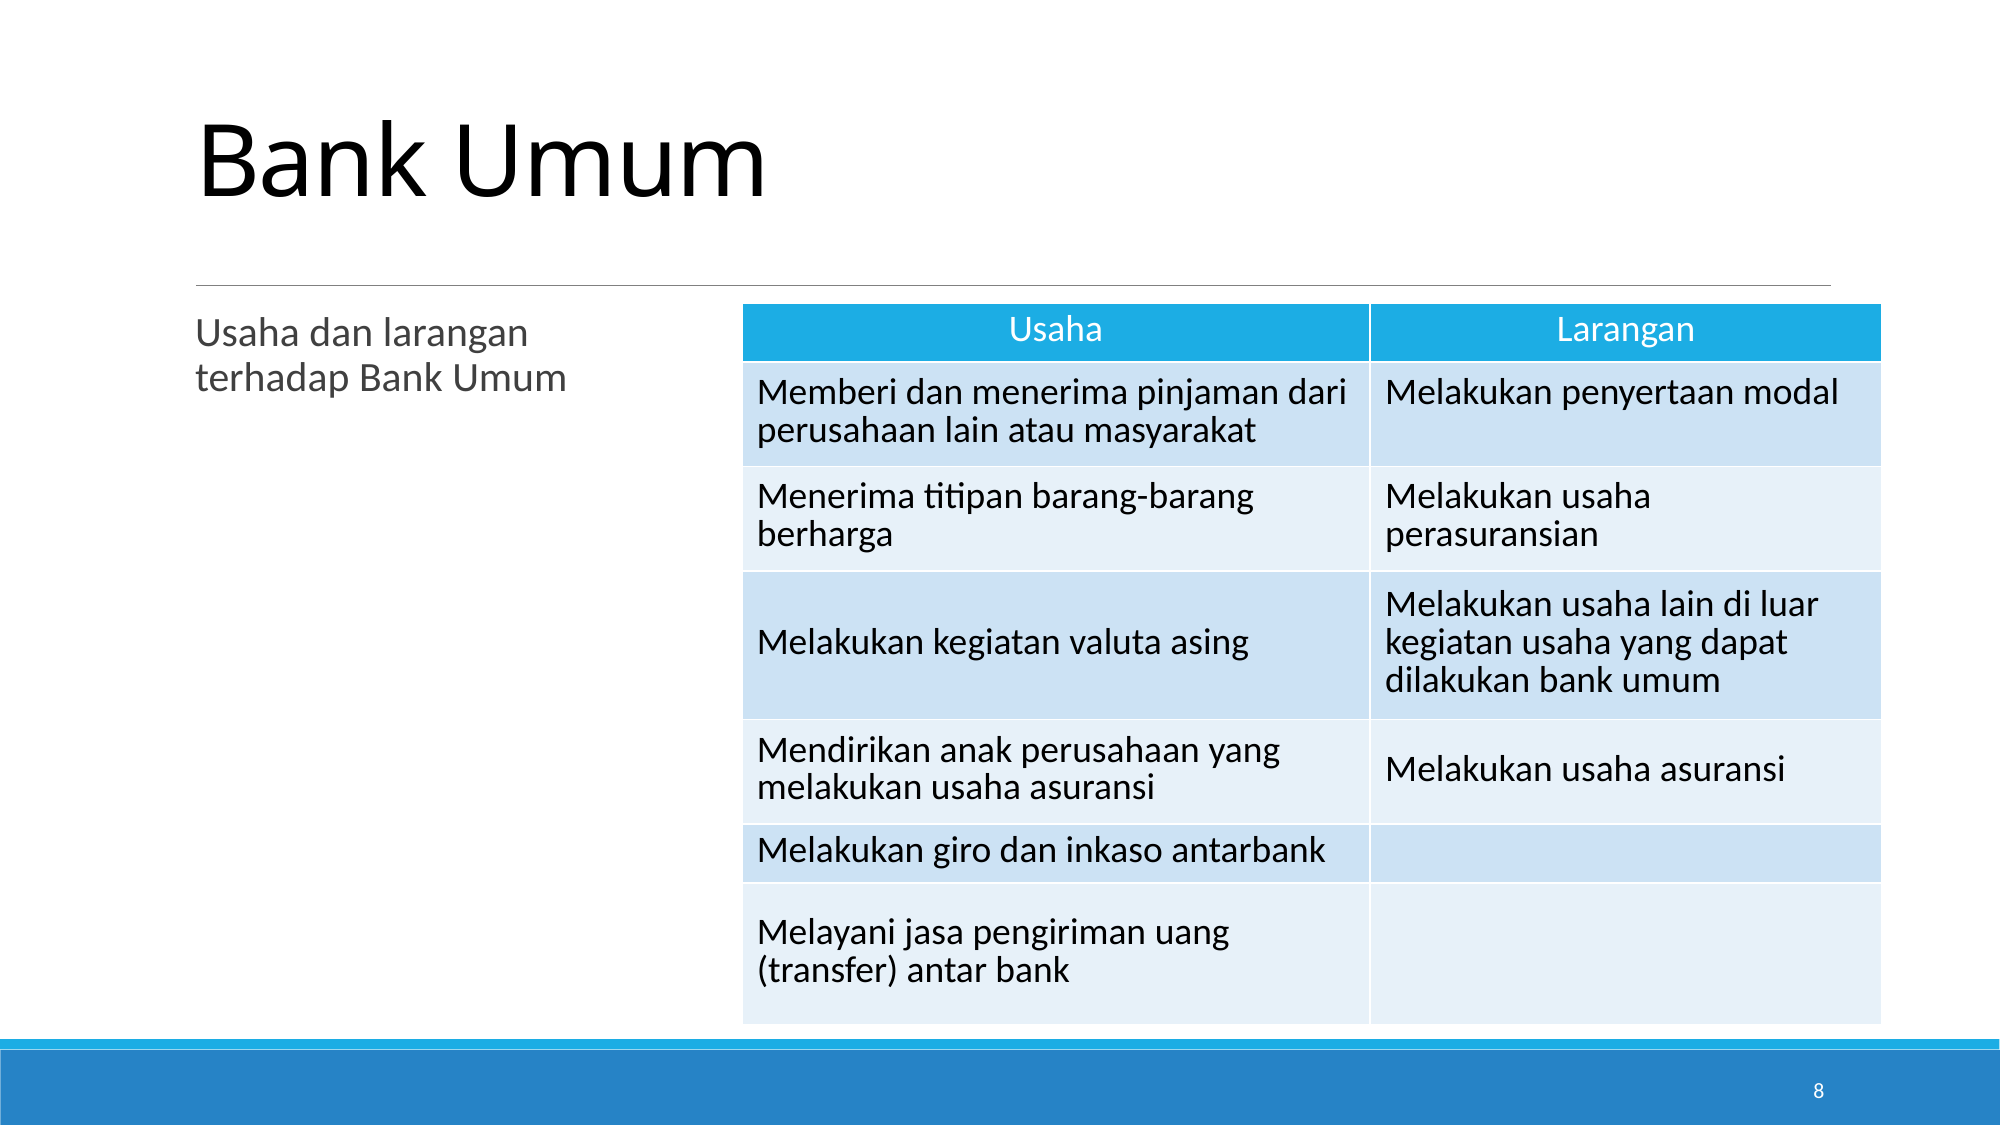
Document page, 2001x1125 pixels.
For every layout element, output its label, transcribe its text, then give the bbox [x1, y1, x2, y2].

slide_number 8 [1624, 1059, 1840, 1120]
table_cell [1371, 825, 1881, 882]
title Bank Umum [180, 47, 1830, 285]
table_cell [1371, 884, 1881, 1024]
table_cell Melakukan penyertaan modal [1371, 363, 1881, 466]
table_cell Melakukan usaha lain di luar kegiatan usaha yang dapat dilakukan bank umum [1371, 572, 1881, 719]
table_cell Melakukan usaha asuransi [1371, 720, 1881, 823]
table_cell Melayani jasa pengiriman uang (transfer) antar bank [743, 884, 1369, 1024]
table_cell Melakukan kegiatan valuta asing [743, 572, 1369, 719]
table_header Usaha [743, 304, 1369, 361]
list Usaha dan larangan terhadap Bank Umum [180, 302, 686, 963]
table_cell Memberi dan menerima pinjaman dari perusahaan lain atau masyarakat [743, 363, 1369, 466]
table_cell Melakukan giro dan inkaso antarbank [743, 825, 1369, 882]
table_cell Mendirikan anak perusahaan yang melakukan usaha asuransi [743, 720, 1369, 823]
table_cell Menerima titipan barang-barang berharga [743, 467, 1369, 570]
table_header Larangan [1371, 304, 1881, 361]
table_cell Melakukan usaha perasuransian [1371, 467, 1881, 570]
